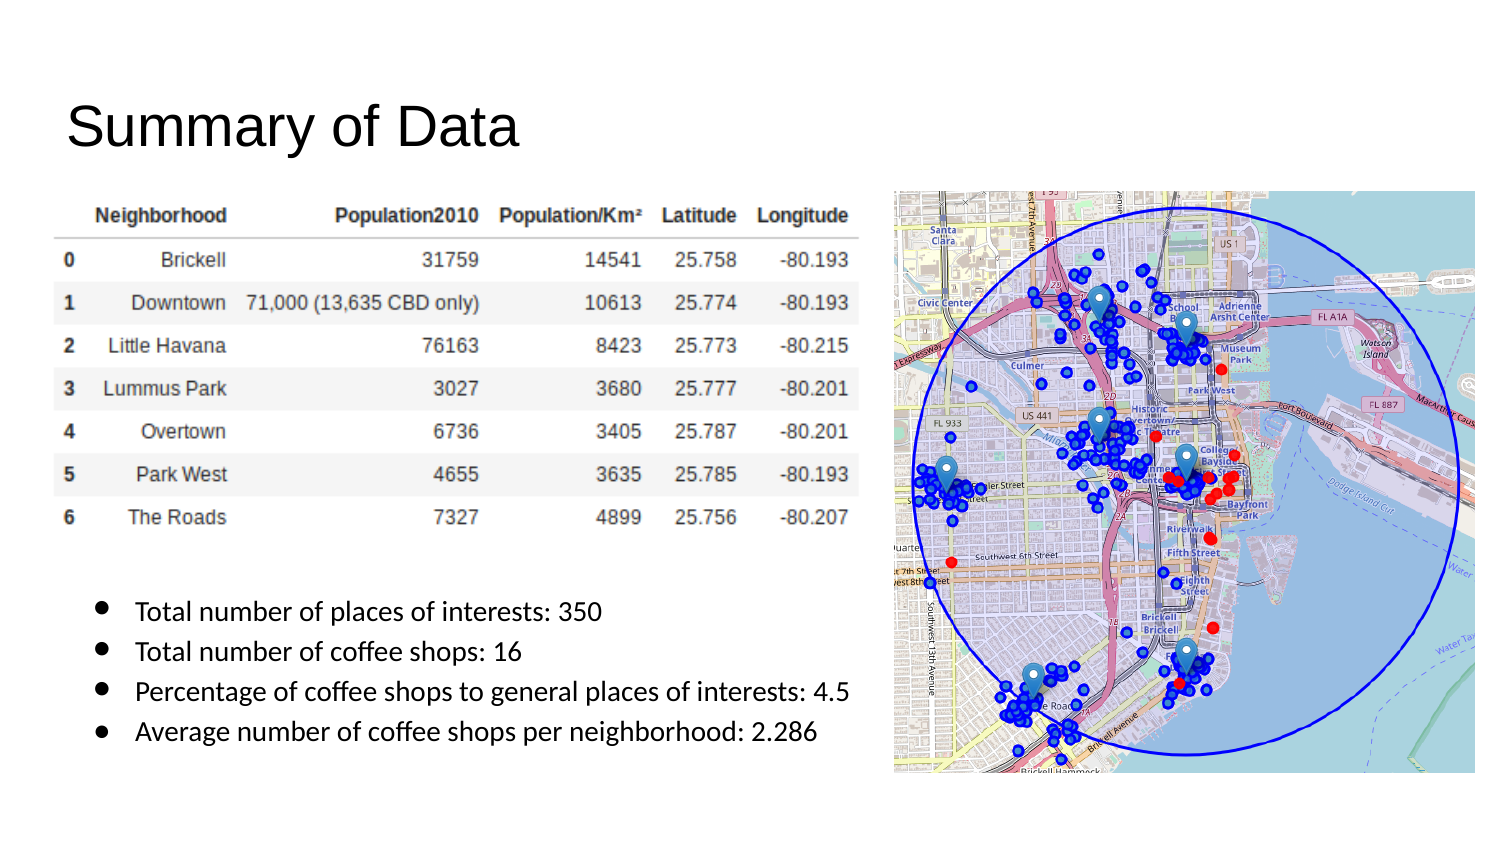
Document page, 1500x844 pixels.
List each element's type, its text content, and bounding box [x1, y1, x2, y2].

picture [893, 191, 1476, 774]
picture [50, 188, 870, 546]
text_box Total number of places of interests: 350 Total number of coffee shops: 16 Percentage of coffee shops to general places of interests: 4.5 Average number of coffee shops per neighborhood: 2.286 [51, 571, 869, 773]
title Summary of Data [51, 72, 1449, 167]
